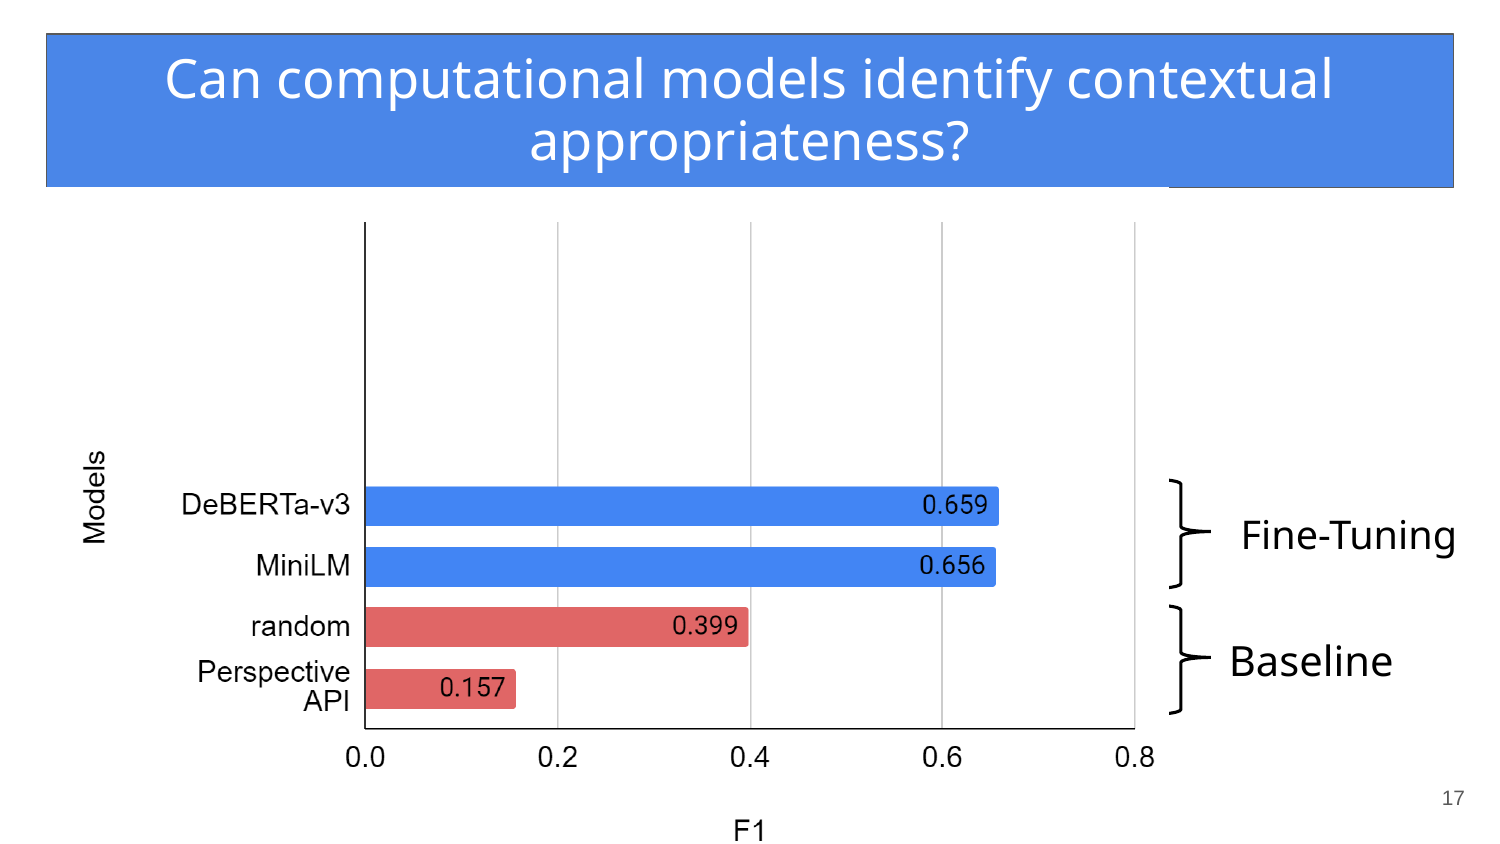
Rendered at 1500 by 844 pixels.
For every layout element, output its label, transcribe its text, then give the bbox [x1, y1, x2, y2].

text_box Baseline [1181, 619, 1500, 700]
text_box Can computational models identify contextual appropriateness? [46, 34, 1454, 188]
text_box Fine-Tuning [1174, 494, 1500, 573]
slide_number 17 [1389, 764, 1480, 830]
text_box [1174, 481, 1181, 494]
picture [46, 187, 1170, 844]
text_box [1174, 573, 1181, 587]
text_box [1174, 606, 1211, 713]
